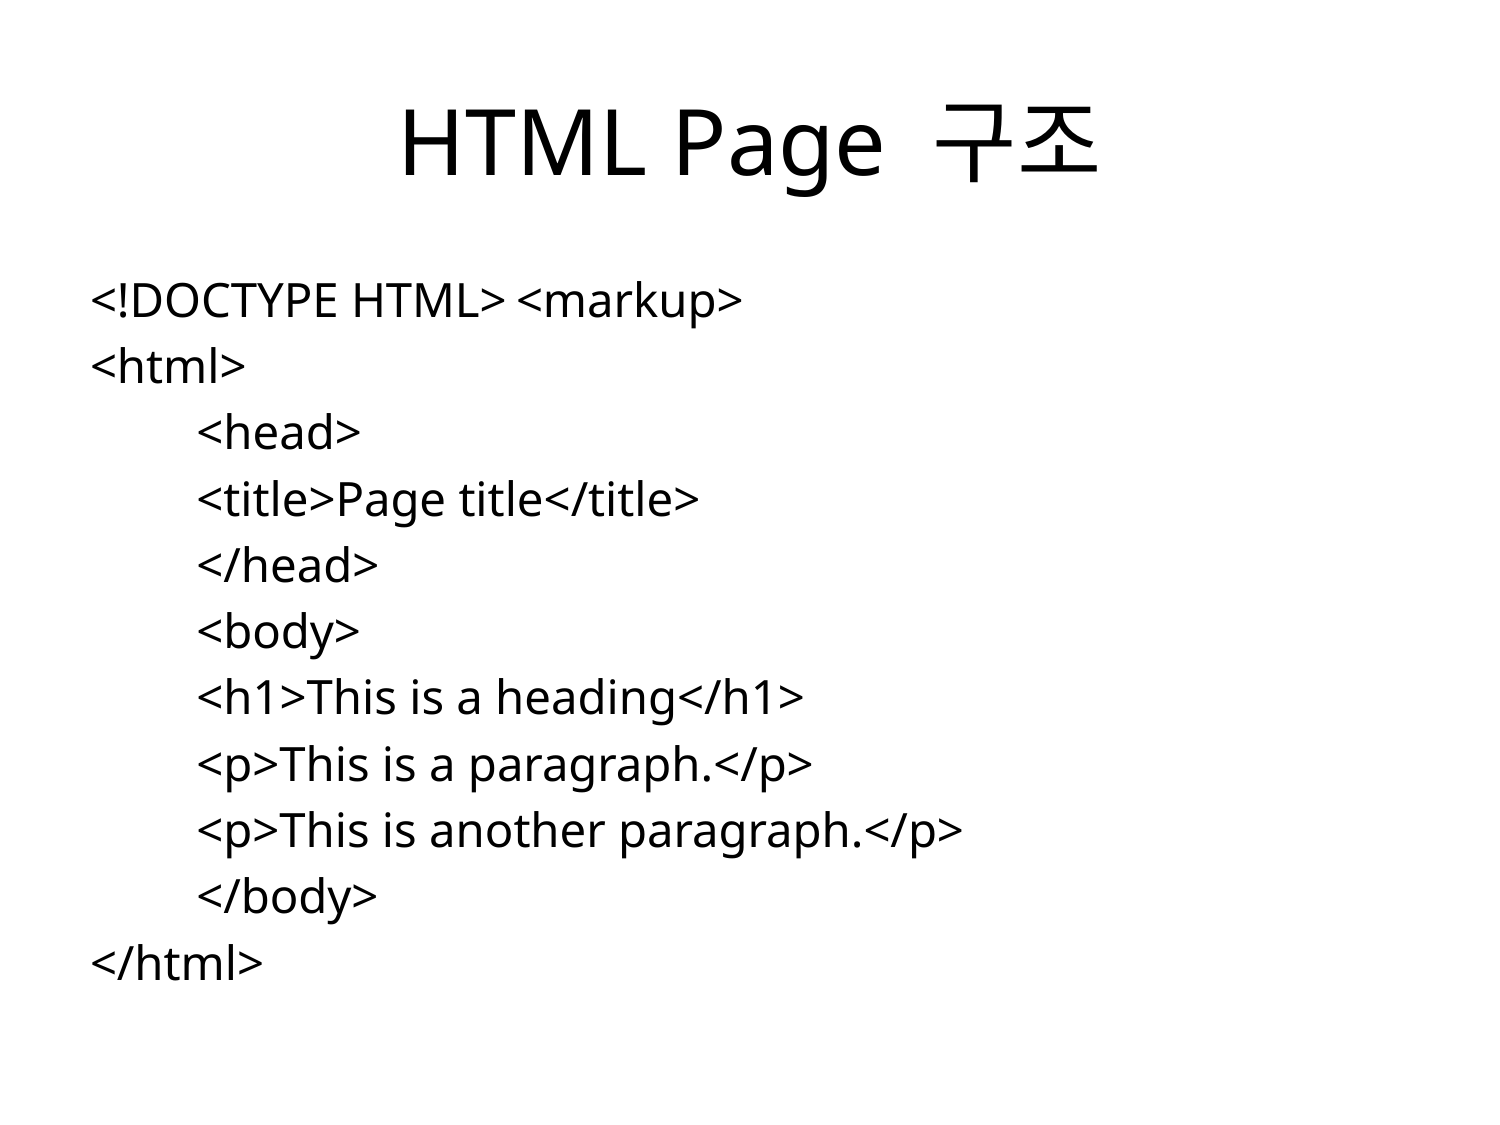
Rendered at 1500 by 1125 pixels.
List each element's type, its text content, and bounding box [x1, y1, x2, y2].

list <!DOCTYPE HTML> <markup> <html> <head> <title>Page title</title> </head> <body> <h1>This is a heading</h1> <p>This is a paragraph.</p> <p>This is another paragraph.</p> </body> </html> [75, 262, 1425, 1005]
title HTML Page 구조 [75, 45, 1425, 233]
